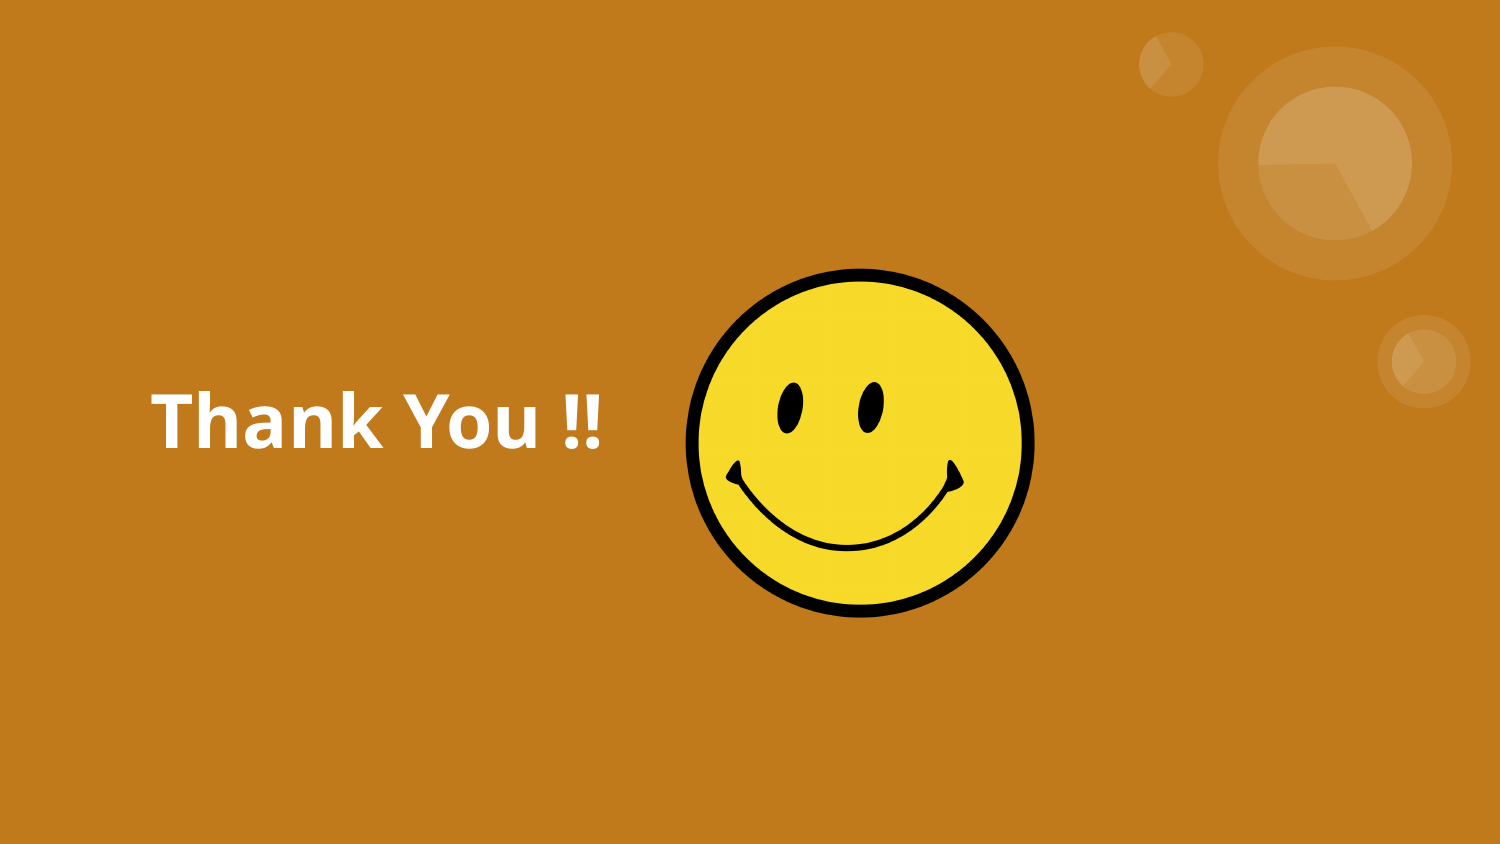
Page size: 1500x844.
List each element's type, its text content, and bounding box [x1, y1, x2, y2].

picture [682, 265, 1038, 621]
title Thank You !! [135, 125, 1097, 712]
